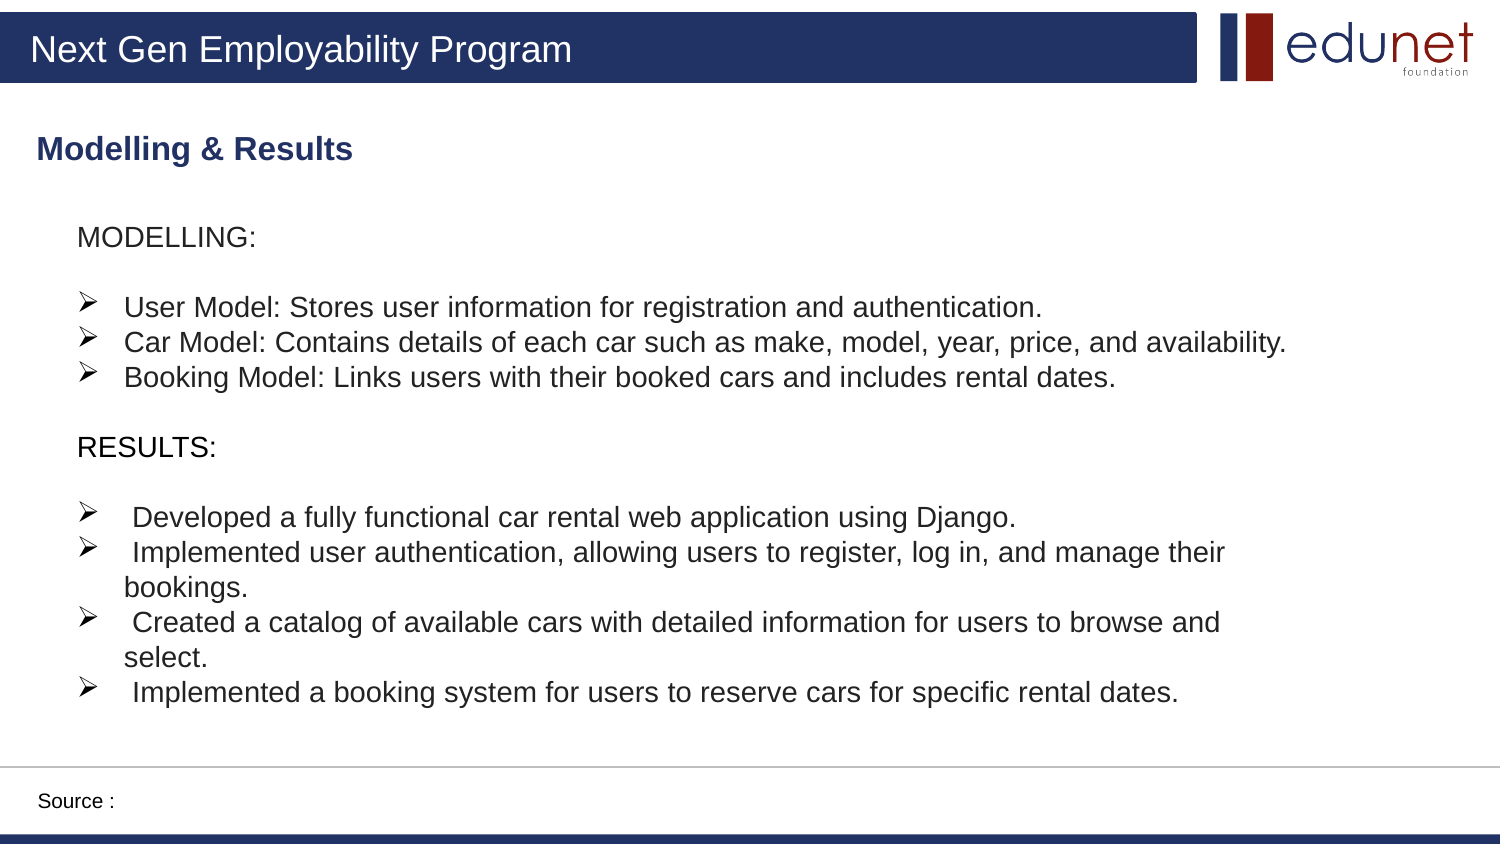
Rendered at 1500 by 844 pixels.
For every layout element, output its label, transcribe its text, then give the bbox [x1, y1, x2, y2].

text_box Source : [22, 776, 139, 826]
title Modelling & Results [21, 111, 504, 165]
text_box MODELLING: User Model: Stores user information for registration and authentication. Car Model: Contains details of each car such as make, model, year, price, and availability. Booking Model: Links users with their booked cars and includes rental dates. RESULTS: Developed a fully functional car rental web application using Django. Implemented user authentication, allowing users to register, log in, and manage their bookings. Created a catalog of available cars with detailed information for users to browse and select. Implemented a booking system for users to reserve cars for specific rental dates. [62, 210, 1325, 751]
picture [1279, 14, 1482, 83]
